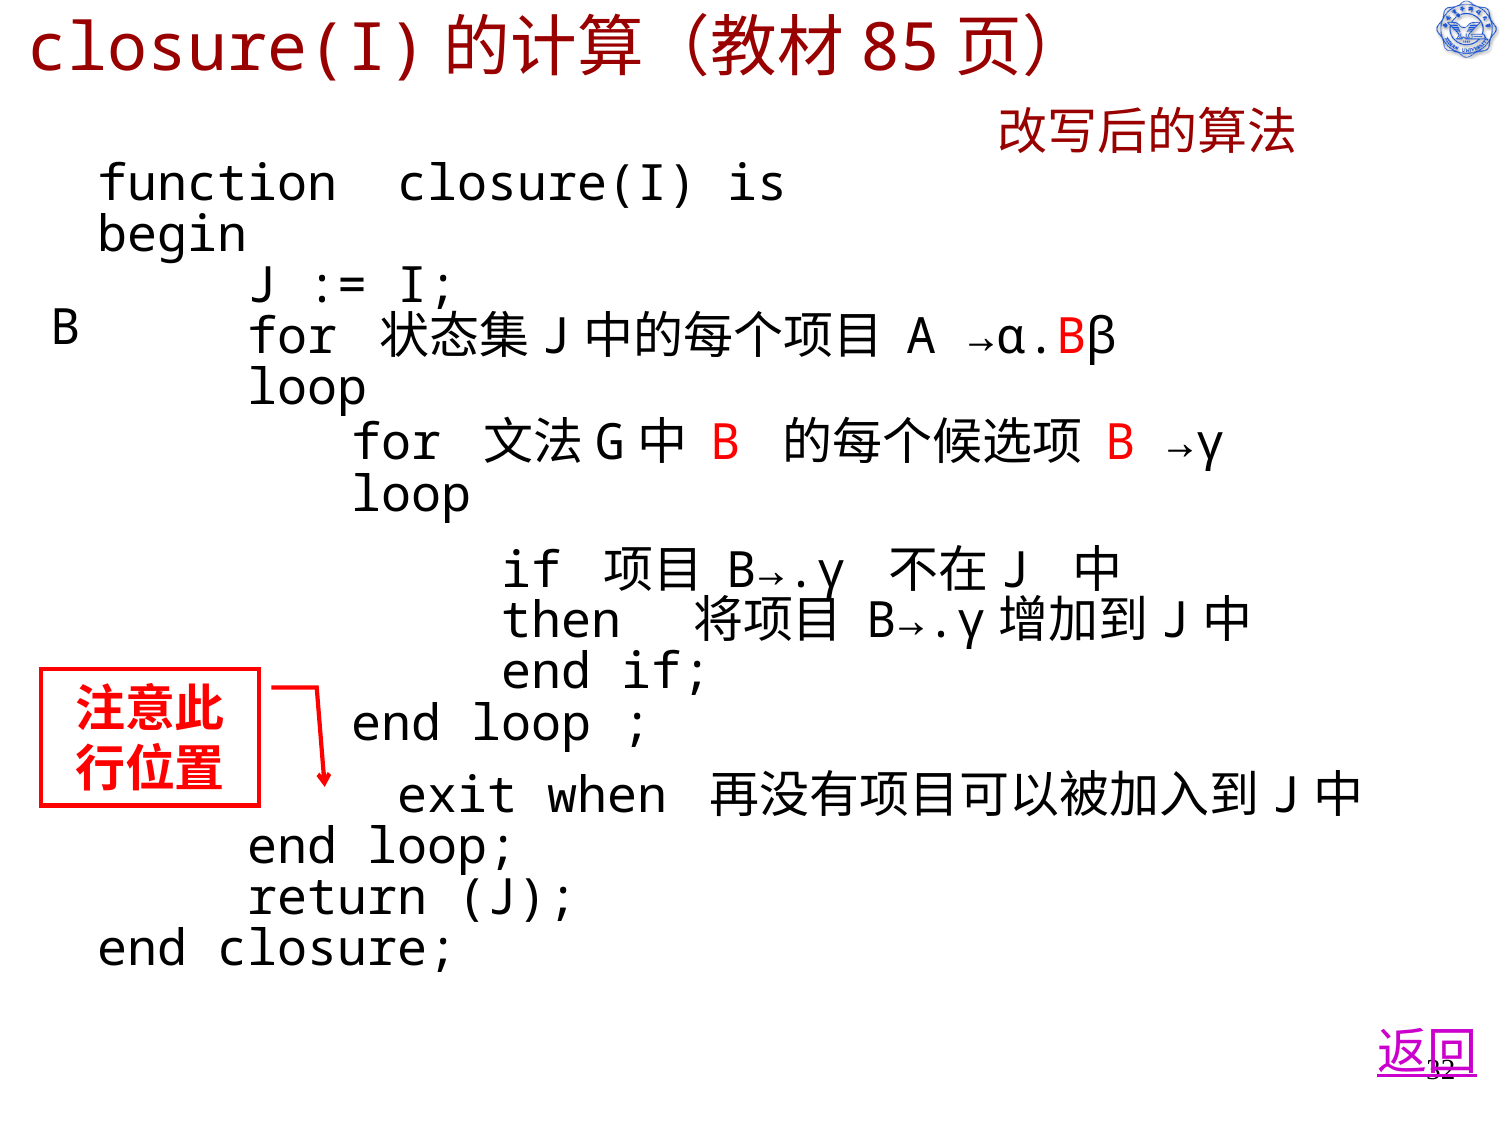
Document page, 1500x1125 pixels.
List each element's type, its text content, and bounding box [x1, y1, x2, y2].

text_box 返回 [1362, 1012, 1500, 1100]
slide_number 32 [1158, 1042, 1471, 1118]
text_box function closure（I） is begin J := I； for J中每个项目[A→α.Bβ]和G中每个产生式B→γ loop end loop； return（J）； end closure； [35, 143, 82, 719]
text_box 注意此行位置 [41, 668, 259, 806]
text_box 注意此行位置 [271, 687, 331, 787]
picture [1435, 0, 1500, 59]
title closure(I)的计算（教材85页） [12, 0, 1288, 88]
text_box 改写后的算法 function closure(I) is begin J := I; for 状态集J中的每个项目 A →α.Bβ loop exit when 再没有项目可以被加入到J中 end loop; return (J); end closure; [82, 101, 1459, 983]
text_box for 文法G中 B 的每个候选项 B →γ loop if 项目 B→.γ 不在J 中 then 将项目 B→.γ增加到J中 end if; end loop ; [336, 411, 1364, 758]
